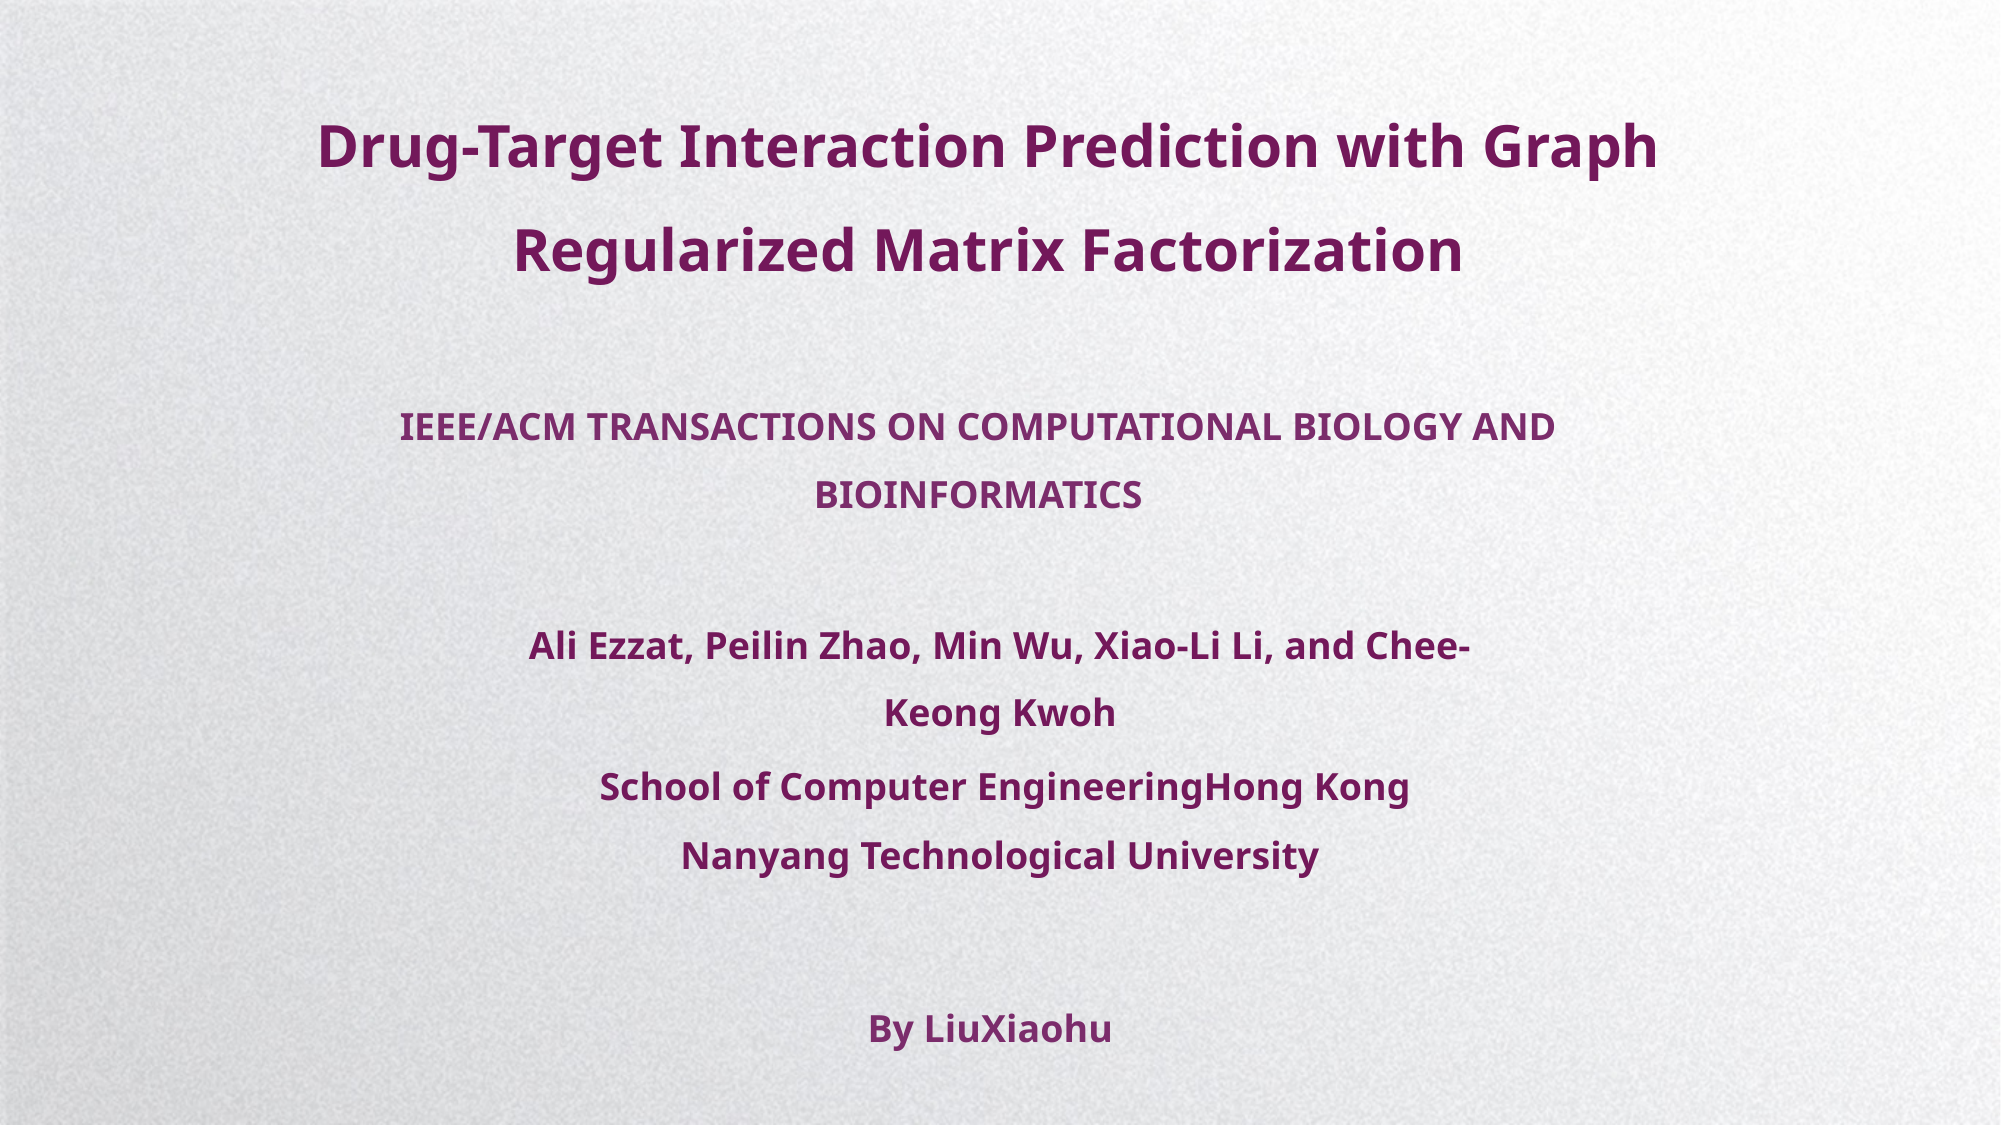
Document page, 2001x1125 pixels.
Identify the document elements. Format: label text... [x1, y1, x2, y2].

text_box By LiuXiaohu [350, 975, 1631, 1058]
picture [0, 0, 2001, 1125]
text_box Ali Ezzat, Peilin Zhao, Min Wu, Xiao-Li Li, and Chee-Keong Kwoh School of Computer EngineeringHong Kong Nanyang Technological University [492, 591, 1509, 885]
text_box Drug-Target Interaction Prediction with Graph Regularized Matrix Factorization [149, 66, 1828, 291]
text_box IEEE/ACM TRANSACTIONS ON COMPUTATIONAL BIOLOGY AND BIOINFORMATICS [338, 373, 1619, 524]
